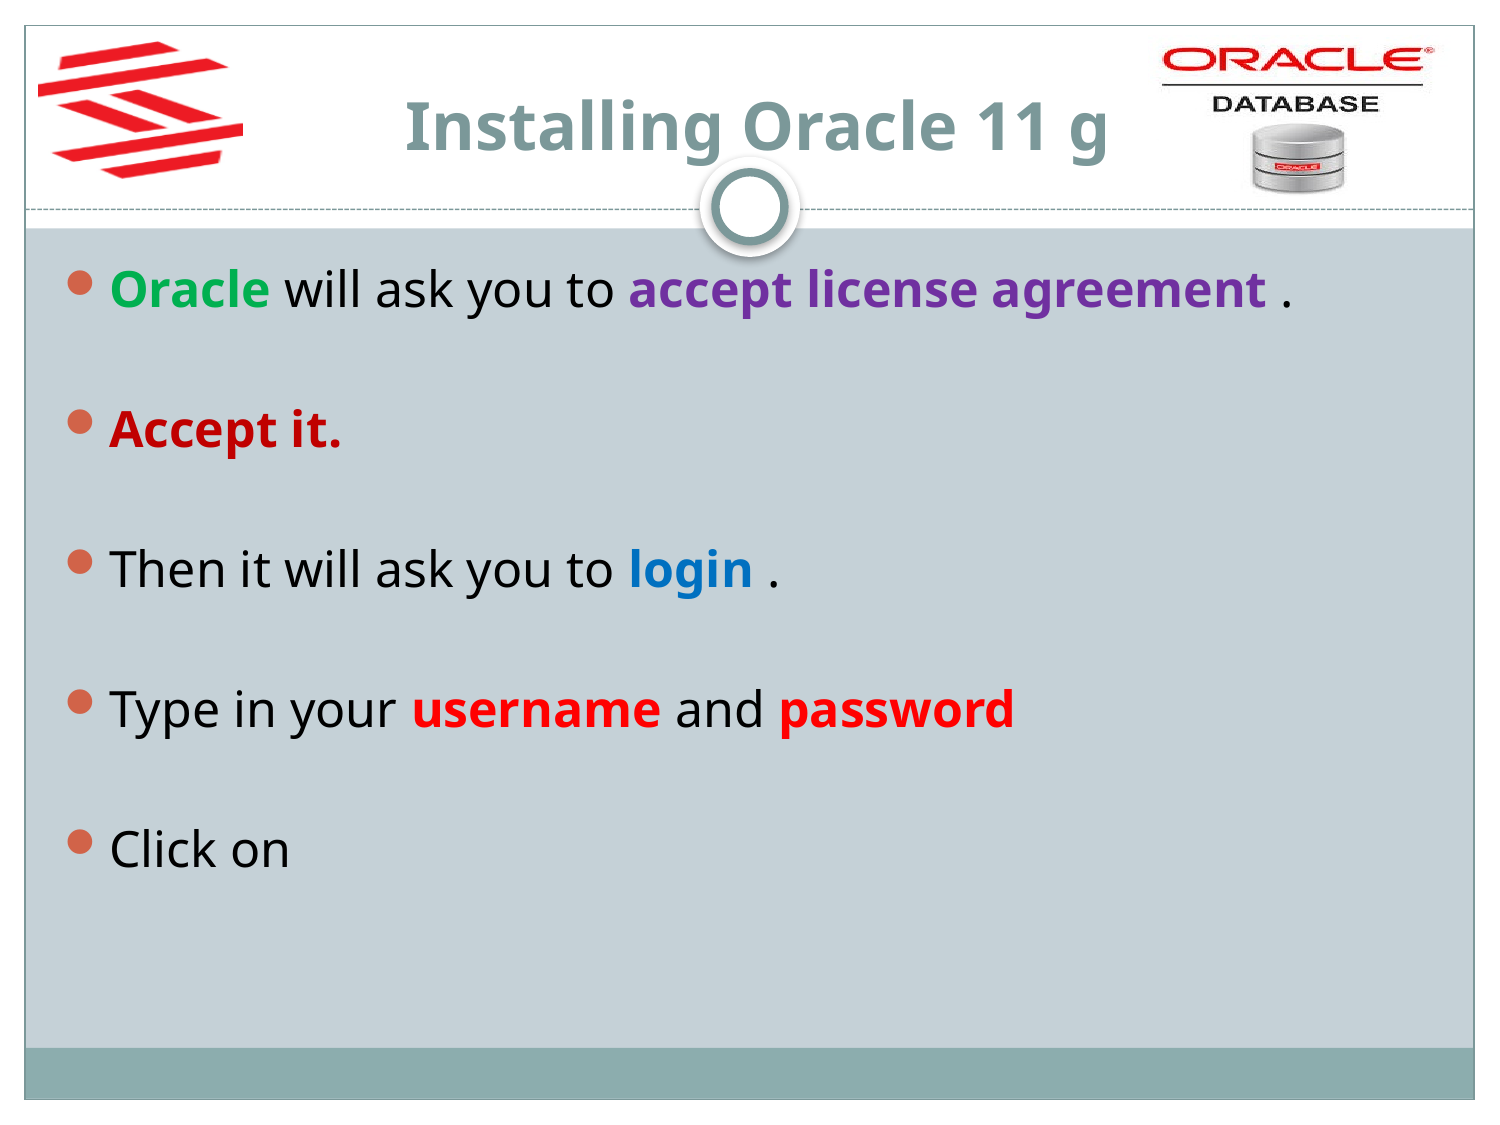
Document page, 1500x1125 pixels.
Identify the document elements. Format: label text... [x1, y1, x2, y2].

picture [37, 40, 243, 185]
list Oracle will ask you to accept license agreement . Accept it. Then it will ask you to login . Type in your username and password Click on [49, 250, 1445, 1047]
title Installing Oracle 11 g [248, 46, 1141, 172]
picture [1148, 34, 1453, 200]
